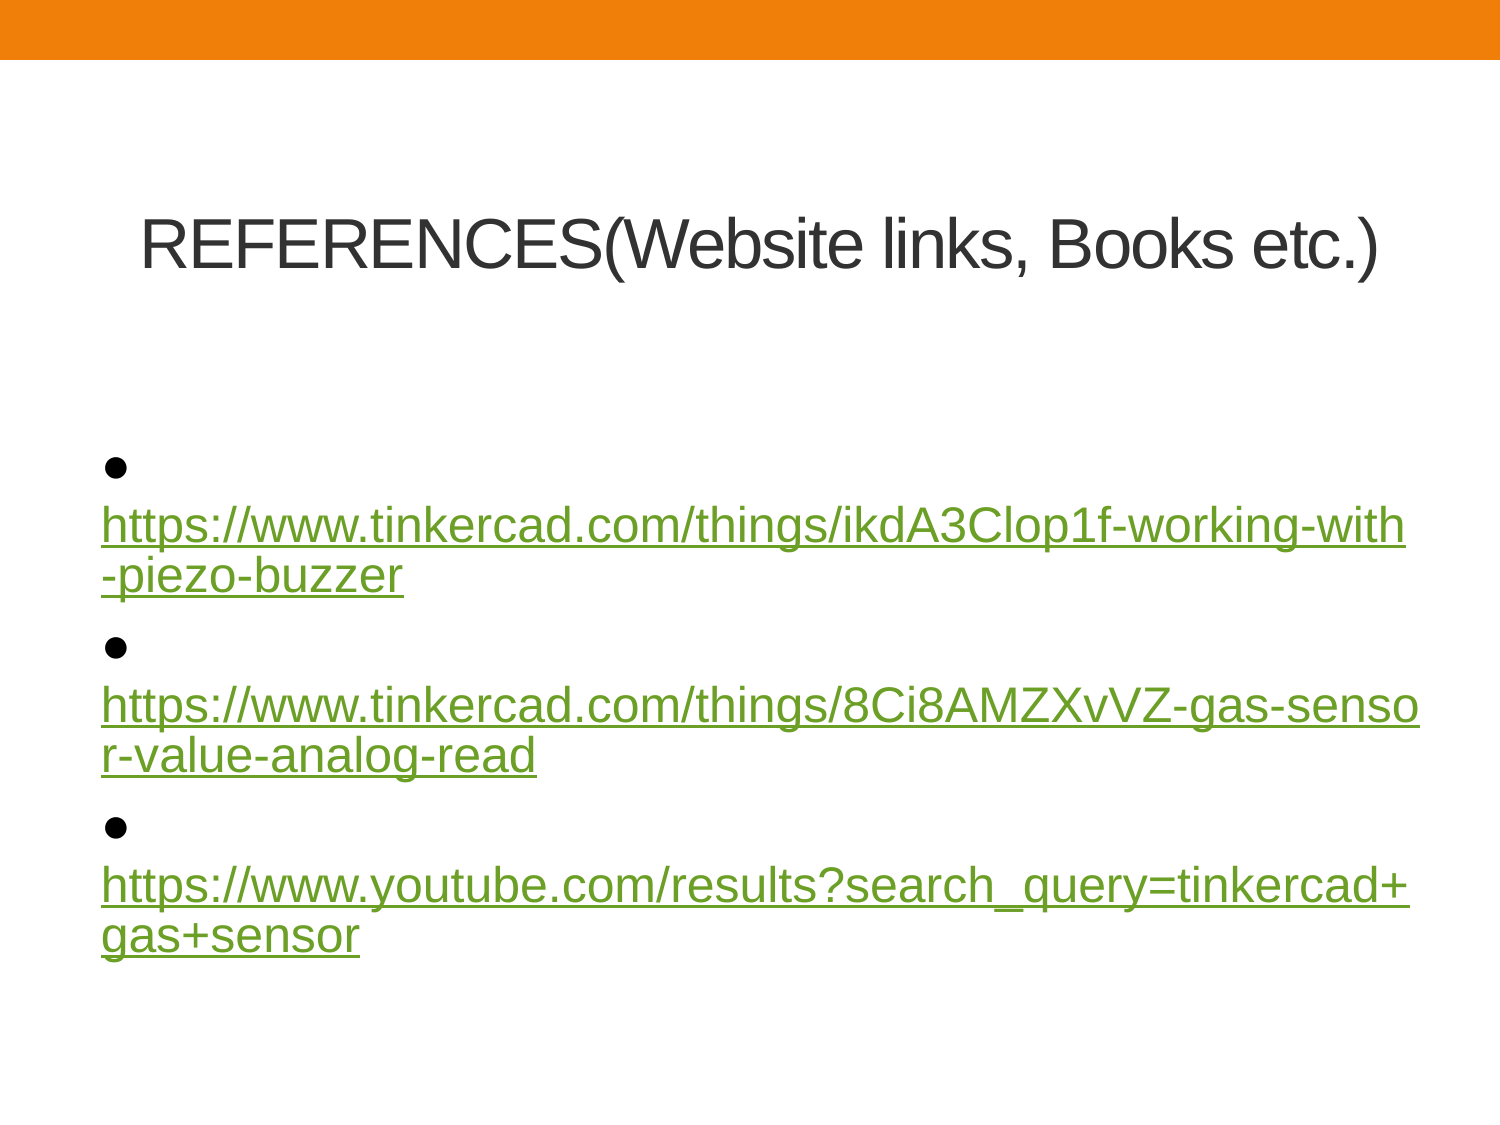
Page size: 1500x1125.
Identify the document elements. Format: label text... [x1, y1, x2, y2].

title REFERENCES(Website links, Books etc.) [85, 158, 1436, 322]
list ● https://www.tinkercad.com/things/ikdA3Clop1f-working-with-piezo-buzzer ● https://www.tinkercad.com/things/8Ci8AMZXvVZ-gas-sensor-value-analog-read ●https://www.youtube.com/results?search_query=tinkercad+gas+sensor [85, 425, 1436, 938]
